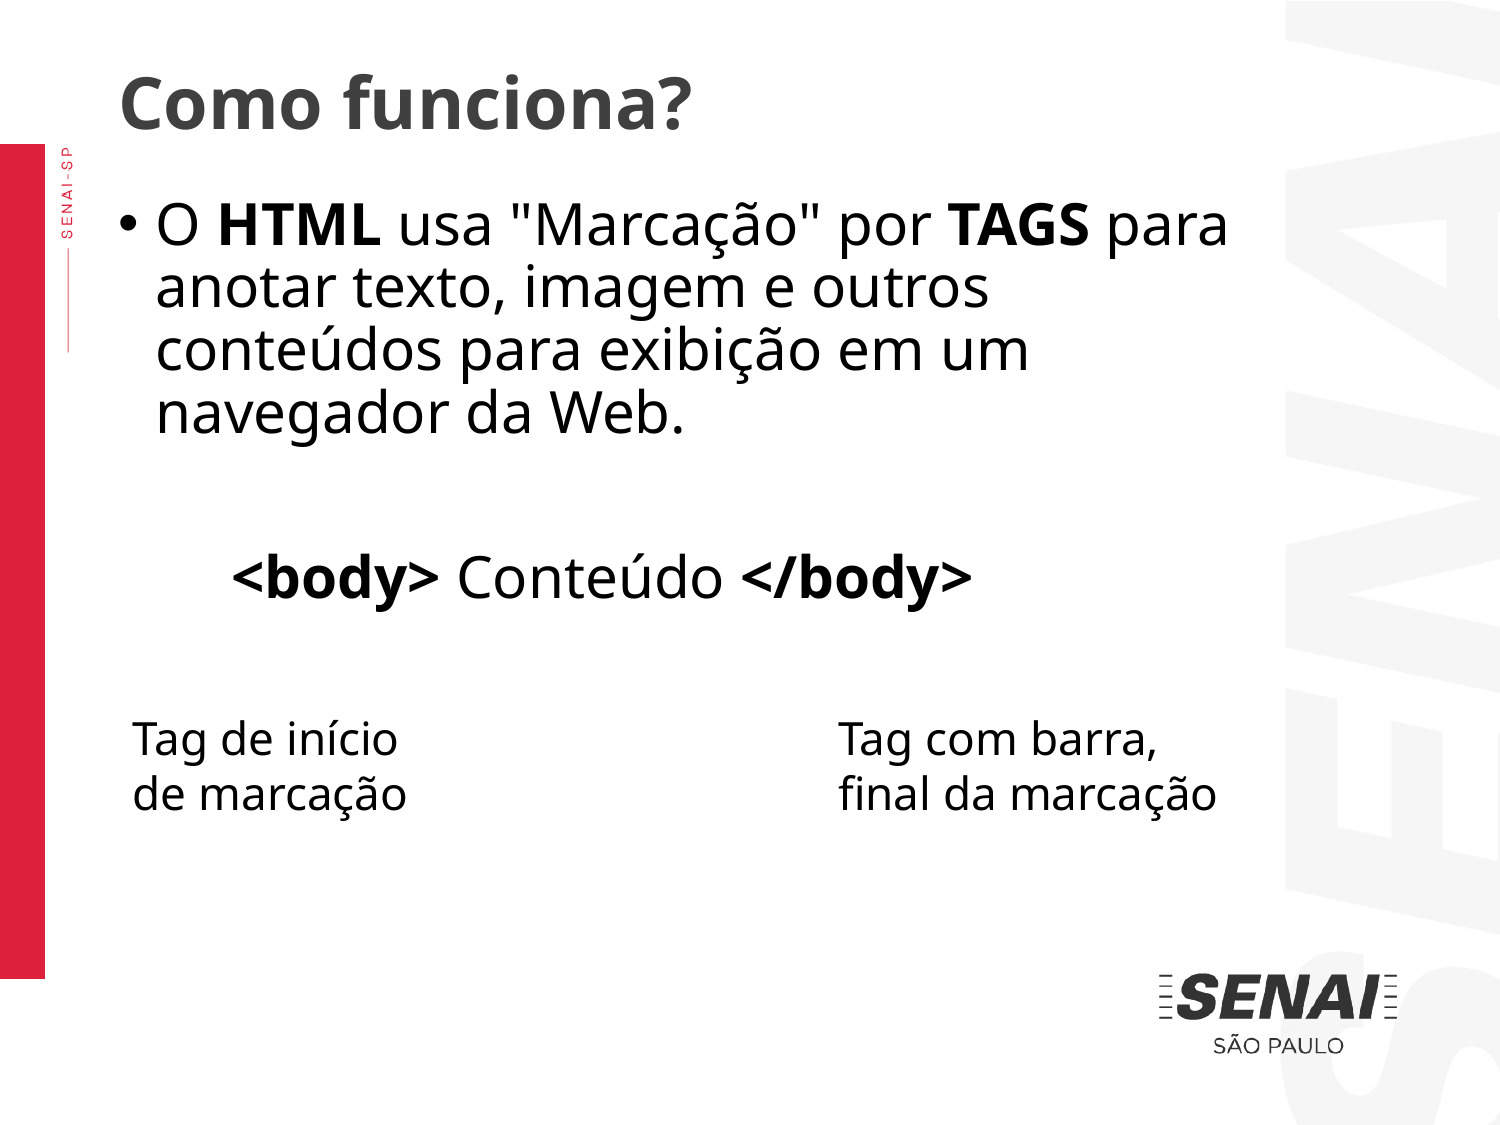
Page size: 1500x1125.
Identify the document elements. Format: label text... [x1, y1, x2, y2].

text_box Tag com barra, final da marcação [823, 702, 1274, 827]
list O HTML usa "Marcação" por TAGS para anotar texto, imagem e outros conteúdos para exibição em um navegador da Web. [103, 187, 1281, 472]
text_box <body> Conteúdo </body> [216, 540, 1068, 634]
list Como funciona? [103, 59, 1397, 153]
text_box Tag de início de marcação [117, 702, 452, 827]
picture [0, 0, 1500, 1125]
